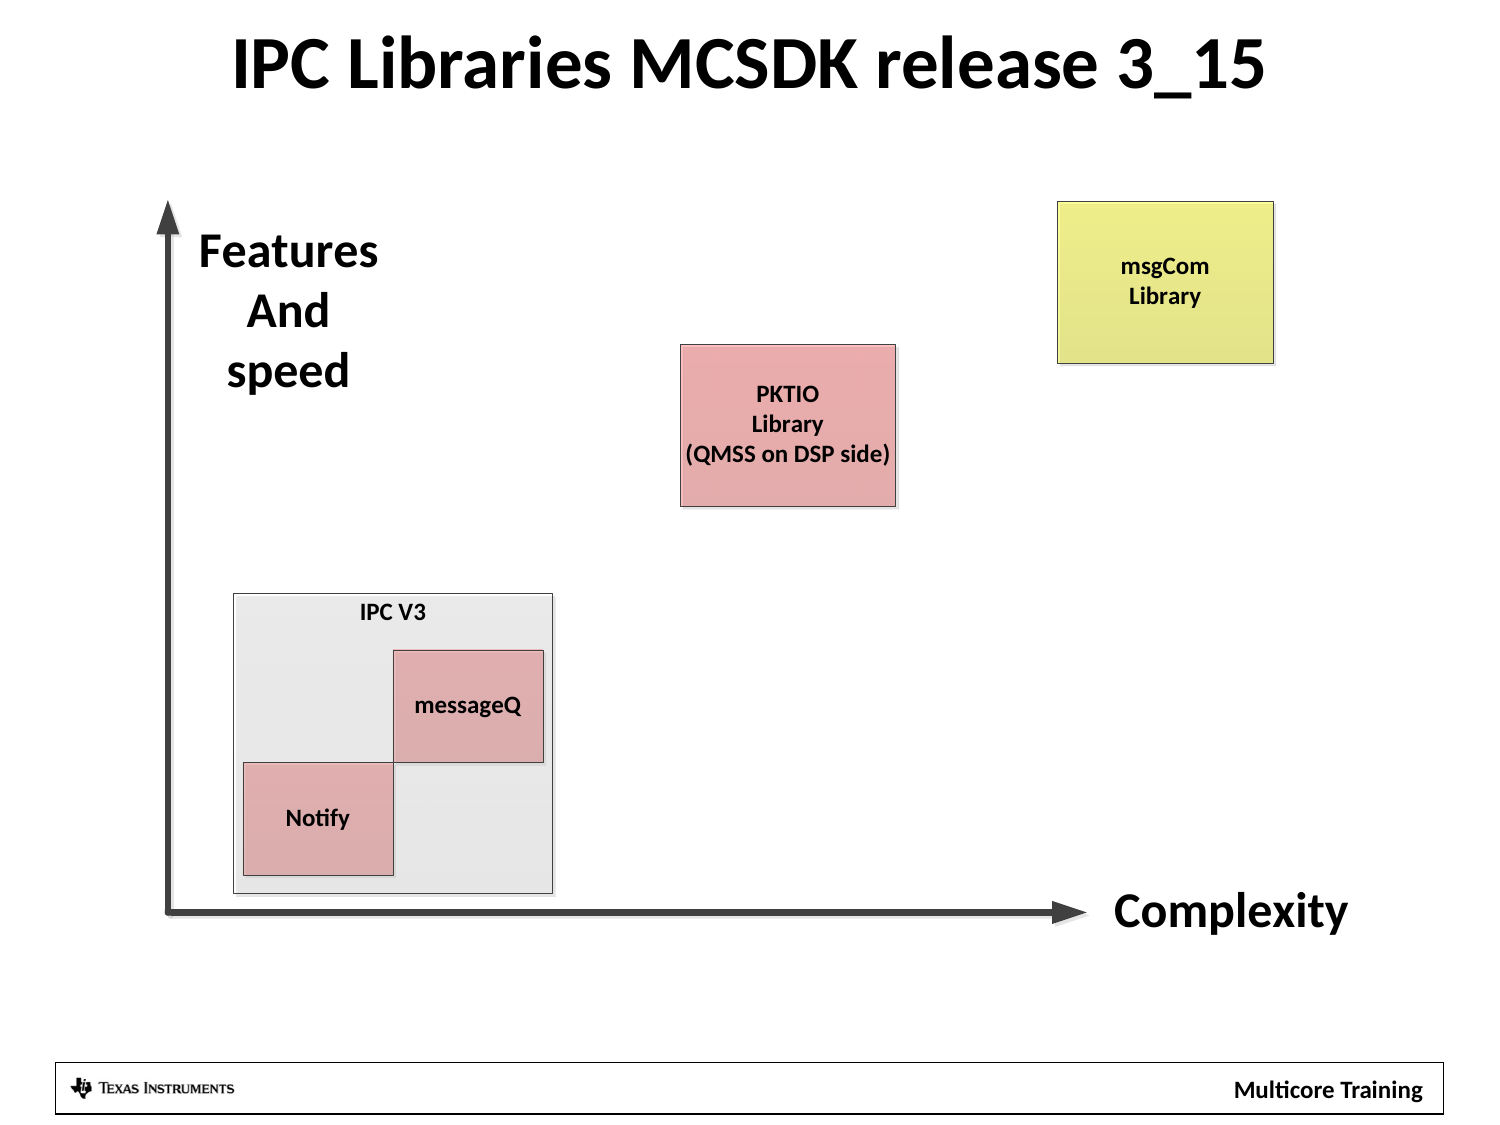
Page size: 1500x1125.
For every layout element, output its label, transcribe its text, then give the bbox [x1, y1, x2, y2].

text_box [128, 160, 1371, 955]
text_box IPC Libraries MCSDK release 3_15 [74, 24, 1425, 162]
picture [59, 1066, 245, 1110]
